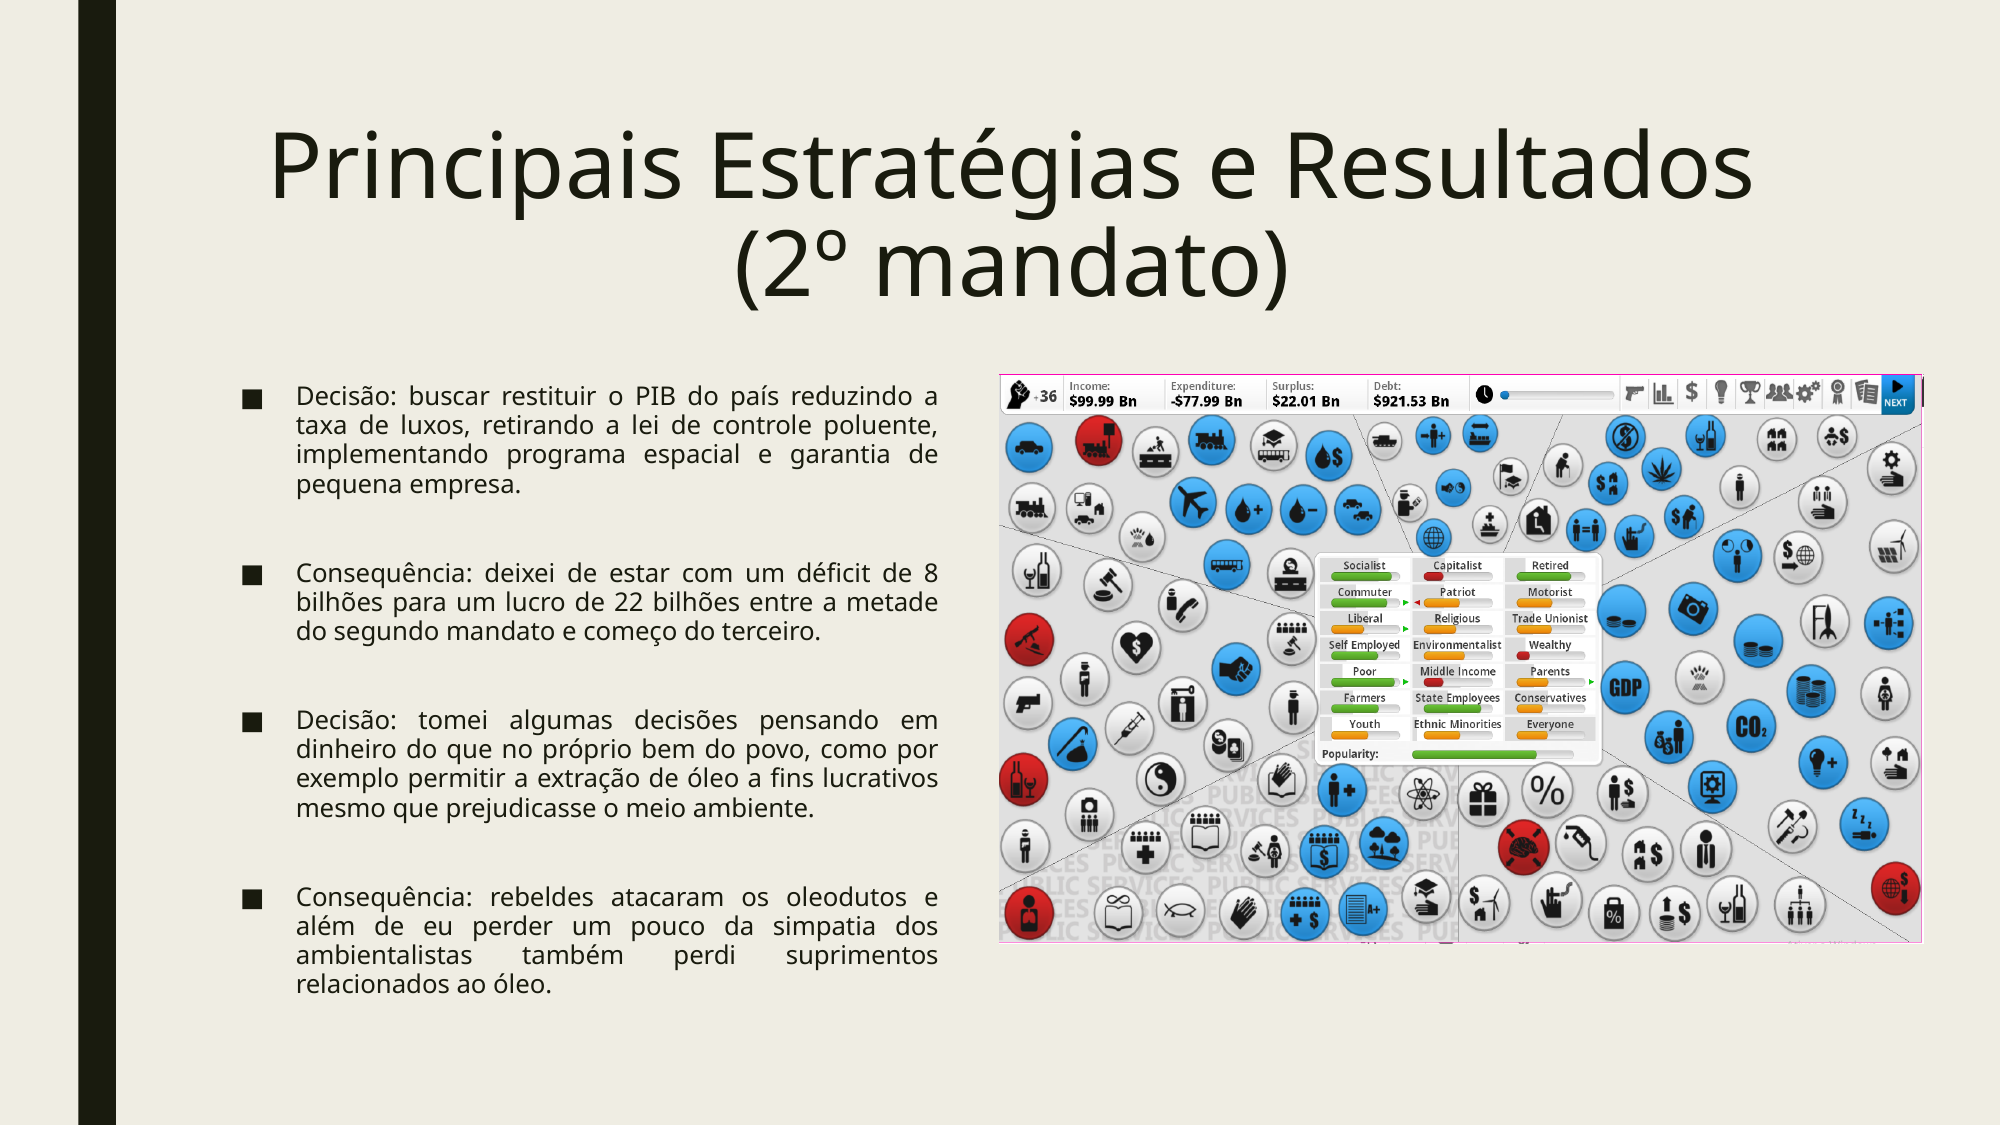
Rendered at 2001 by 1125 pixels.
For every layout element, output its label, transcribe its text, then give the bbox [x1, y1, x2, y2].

list Decisão: buscar restituir o PIB do país reduzindo a taxa de luxos, retirando a lei de controle poluente, implementando programa espacial e garantia de pequena empresa. Consequência: deixei de estar com um déficit de 8 bilhões para um lucro de 22 bilhões entre a metade do segundo mandato e começo do terceiro. Decisão: tomei algumas decisões pensando em dinheiro do que no próprio bem do povo, como por exemplo permitir a extração de óleo a fins lucrativos mesmo que prejudicasse o meio ambiente. Consequência: rebeldes atacaram os oleodutos e além de eu perder um pouco da simpatia dos ambientalistas também perdi suprimentos relacionados ao óleo. [225, 375, 955, 1055]
title Principais Estratégias e Resultados (2º mandato) [225, 112, 1800, 357]
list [999, 374, 1924, 944]
